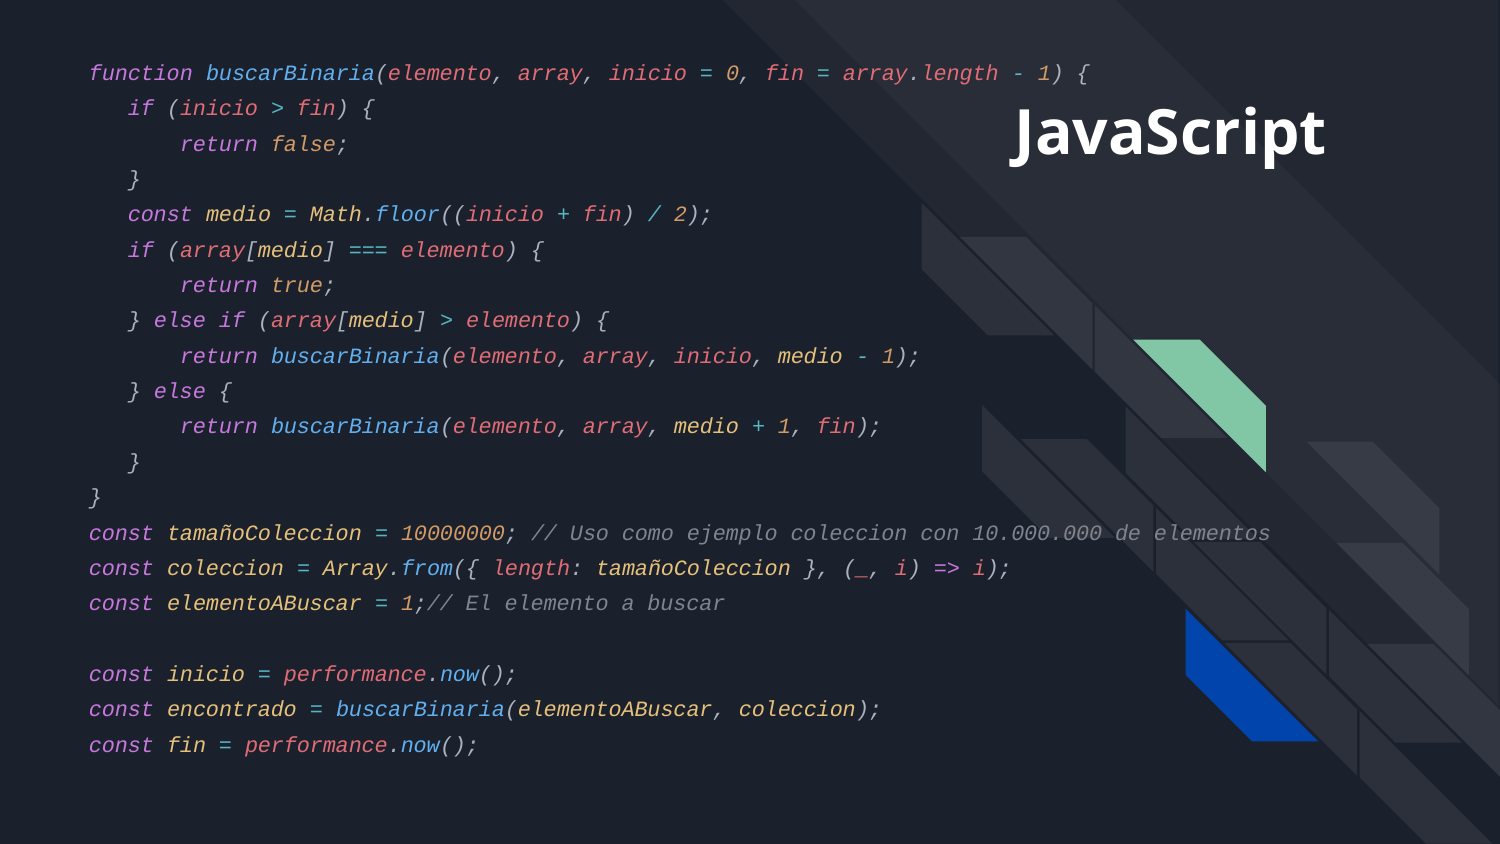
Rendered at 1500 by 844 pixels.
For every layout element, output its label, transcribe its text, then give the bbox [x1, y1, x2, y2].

text_box function buscarBinaria(elemento, array, inicio = 0, fin = array.length - 1) { if (inicio > fin) { return false; } const medio = Math.floor((inicio + fin) / 2); if (array[medio] === elemento) { return true; } else if (array[medio] > elemento) { return buscarBinaria(elemento, array, inicio, medio - 1); } else { return buscarBinaria(elemento, array, medio + 1, fin); } } const tamañoColeccion = 10000000; // Uso como ejemplo coleccion con 10.000.000 de elementos const coleccion = Array.from({ length: tamañoColeccion }, (_, i) => i); const elementoABuscar = 1;// El elemento a buscar const inicio = performance.now(); const encontrado = buscarBinaria(elementoABuscar, coleccion); const fin = performance.now(); [73, 34, 1387, 798]
text_box JavaScript [825, 77, 1342, 183]
